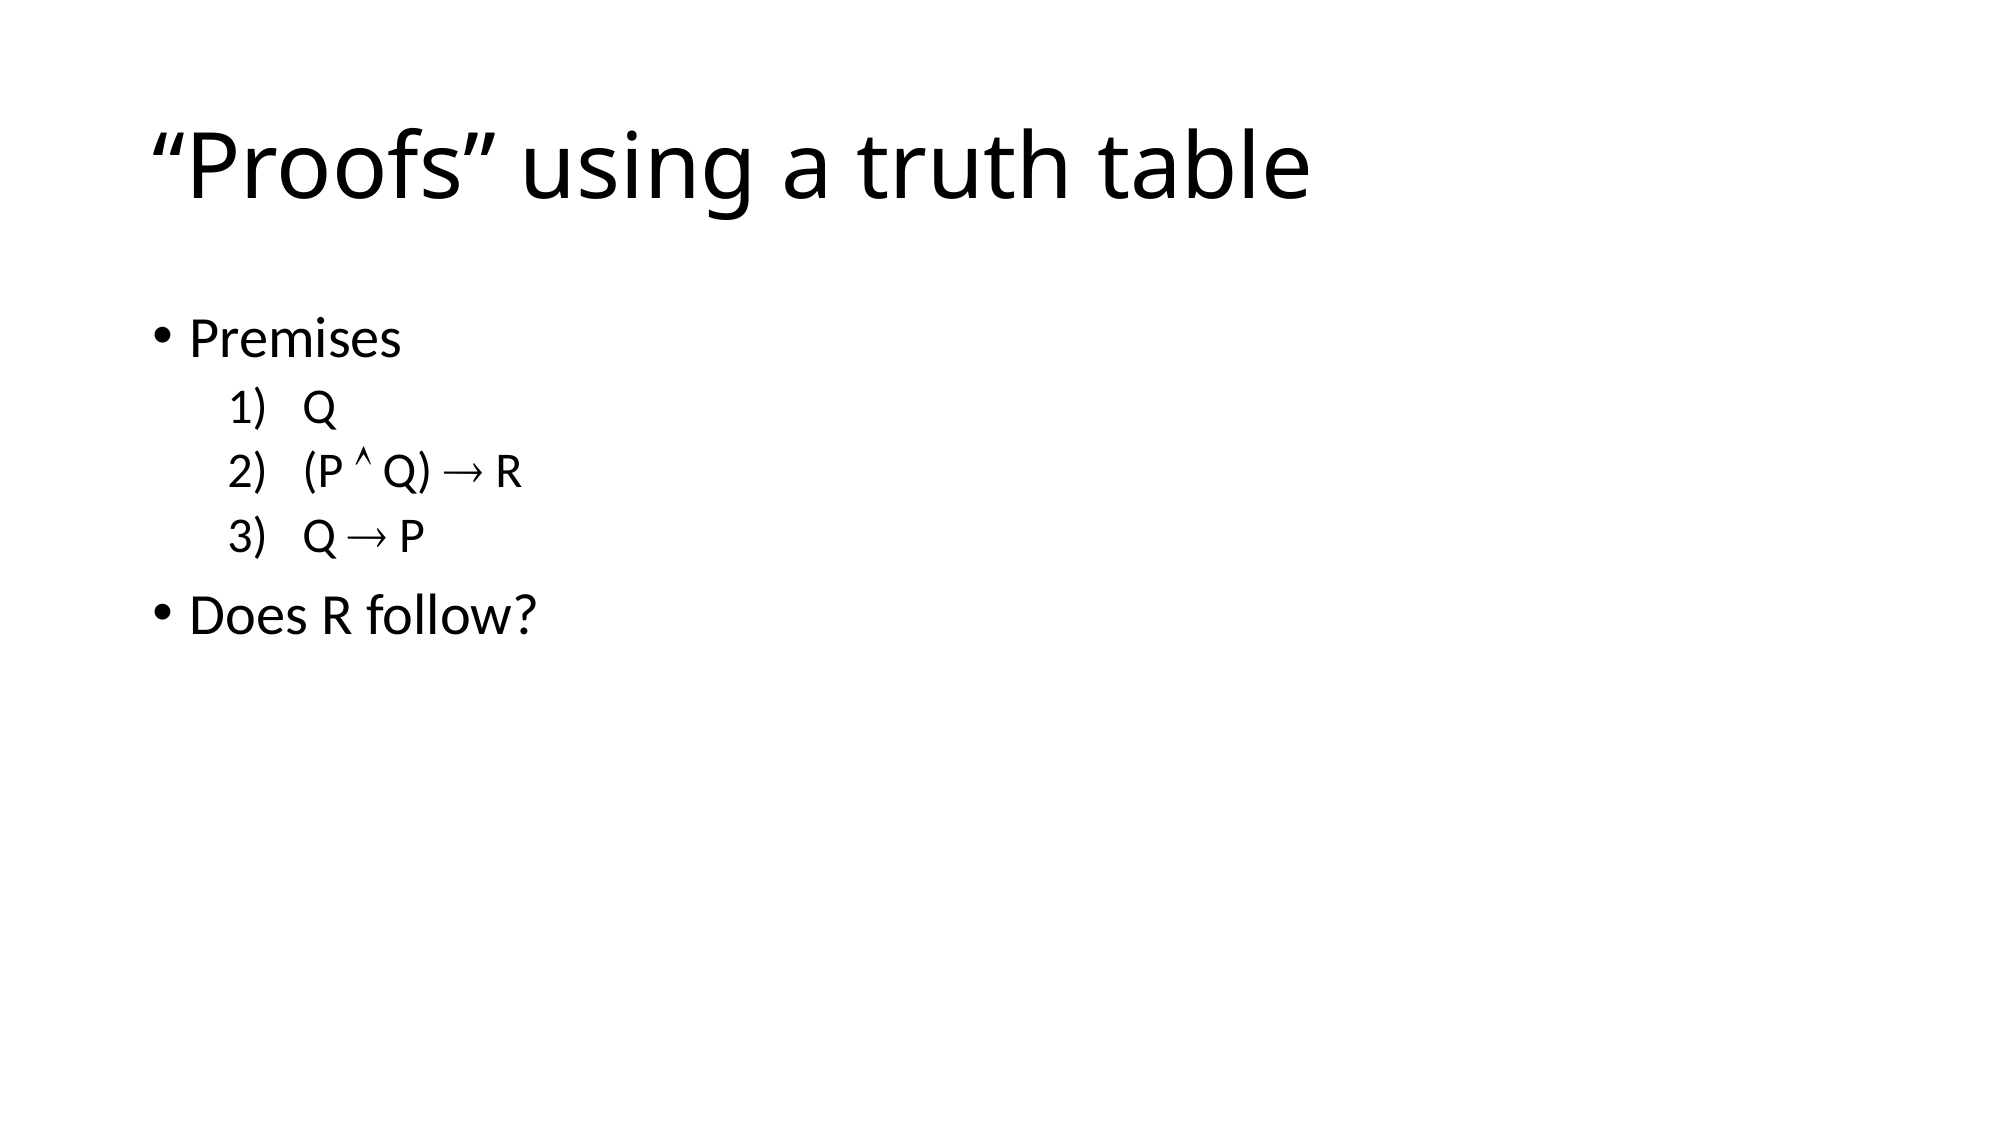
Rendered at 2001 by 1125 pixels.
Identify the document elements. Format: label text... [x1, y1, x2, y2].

title “Proofs” using a truth table [137, 59, 1863, 278]
list Premises Q (P  Q)  R Q  P Does R follow? [137, 299, 1863, 1014]
